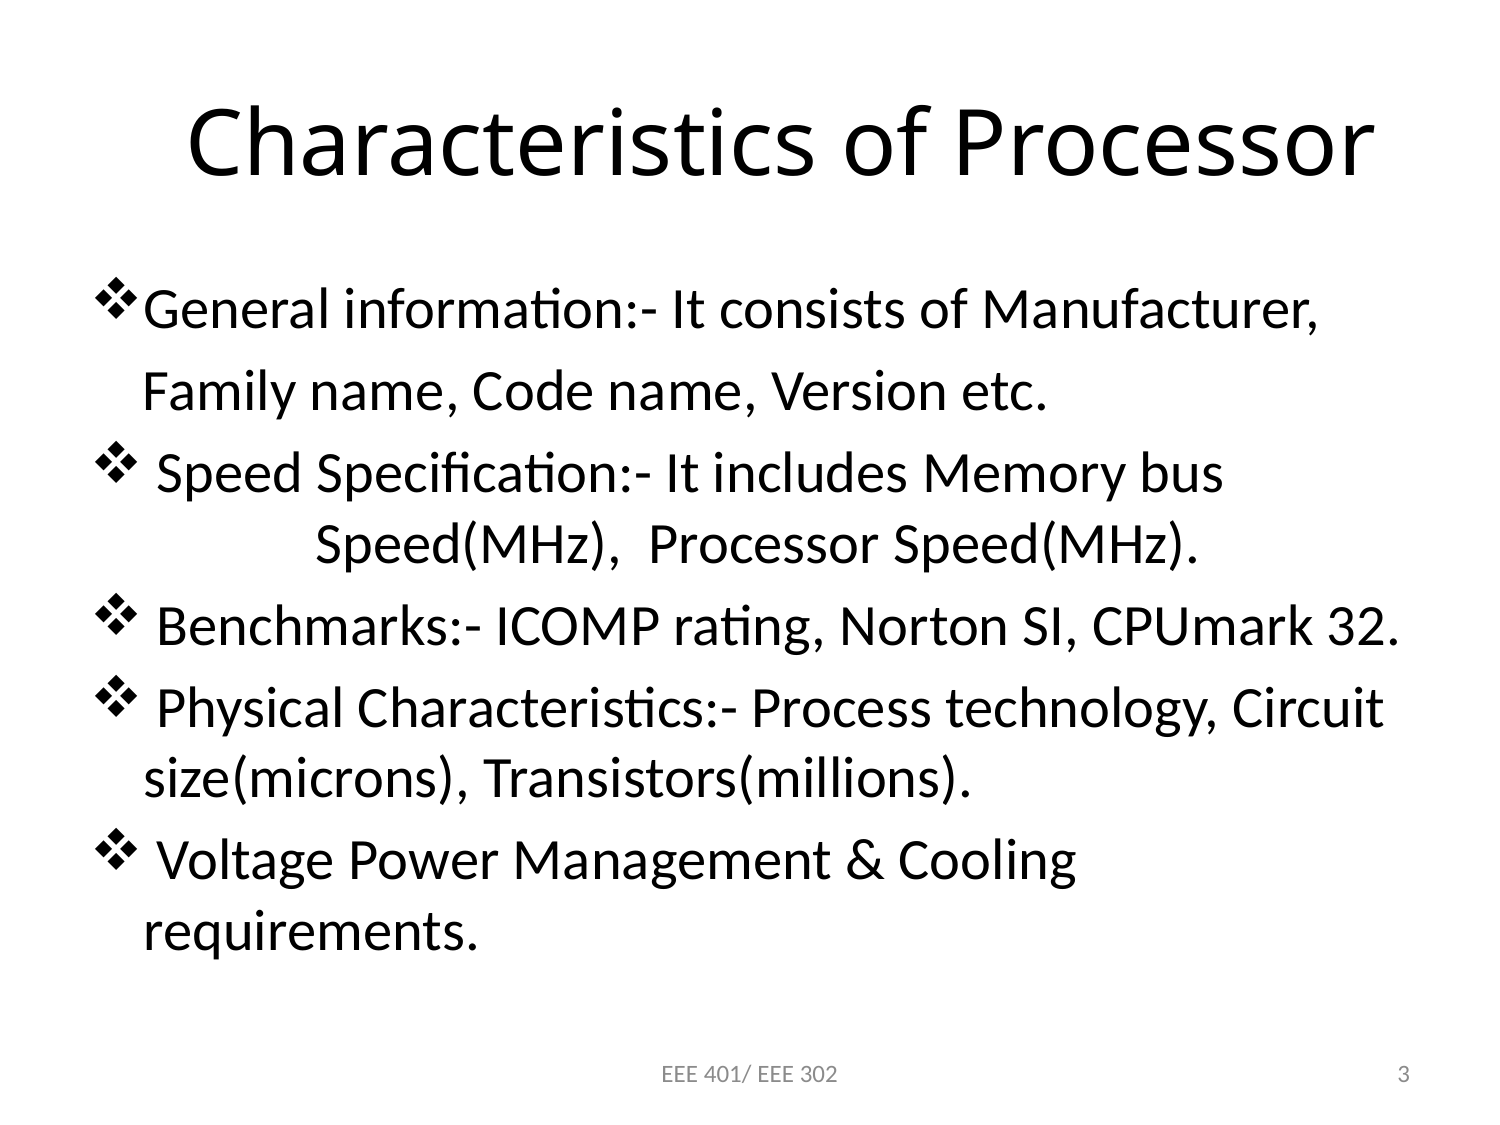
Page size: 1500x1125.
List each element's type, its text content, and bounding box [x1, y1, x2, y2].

list General information:- It consists of Manufacturer, Family name, Code name, Version etc. Speed Specification:- It includes Memory bus Speed(MHz), Processor Speed(MHz). Benchmarks:- ICOMP rating, Norton SI, CPUmark 32. Physical Characteristics:- Process technology, Circuit size(microns), Transistors(millions). Voltage Power Management & Cooling requirements. [75, 262, 1425, 1005]
footer EEE 401/ EEE 302 [512, 1042, 988, 1103]
title Characteristics of Processor [75, 45, 1425, 233]
slide_number 3 [1074, 1042, 1425, 1103]
